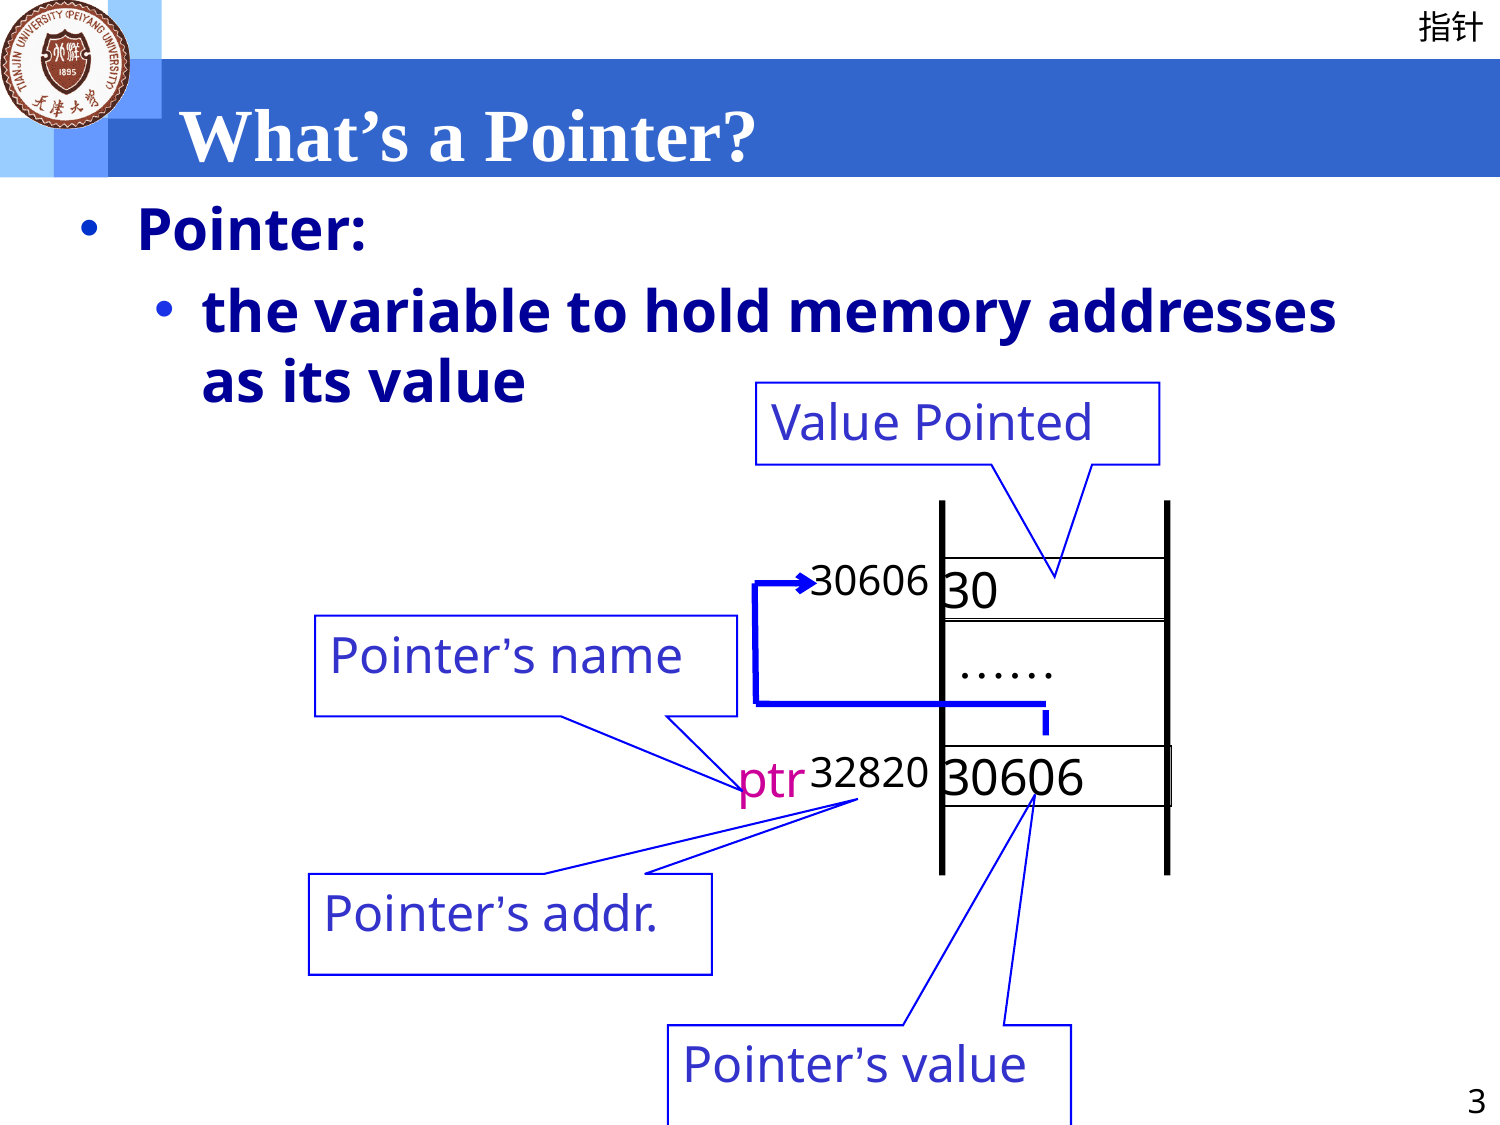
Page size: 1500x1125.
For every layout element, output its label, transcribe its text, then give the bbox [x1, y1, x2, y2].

list Pointer: the variable to hold memory addresses as its value [64, 184, 1415, 1046]
text_box 30606 32820 [779, 483, 930, 581]
text_box Value Pointed [756, 382, 1160, 498]
text_box What’s a Pointer? [164, 91, 1377, 172]
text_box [941, 499, 1168, 876]
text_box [754, 583, 1046, 736]
text_box Pointer’s value [667, 885, 1072, 1125]
text_box ptr [737, 747, 819, 808]
text_box Pointer’s name [315, 615, 743, 792]
text_box Pointer’s addr. [308, 798, 858, 975]
picture [0, 0, 130, 129]
text_box 30606 32820 [779, 744, 930, 796]
slide_number 3 [1414, 1072, 1500, 1125]
